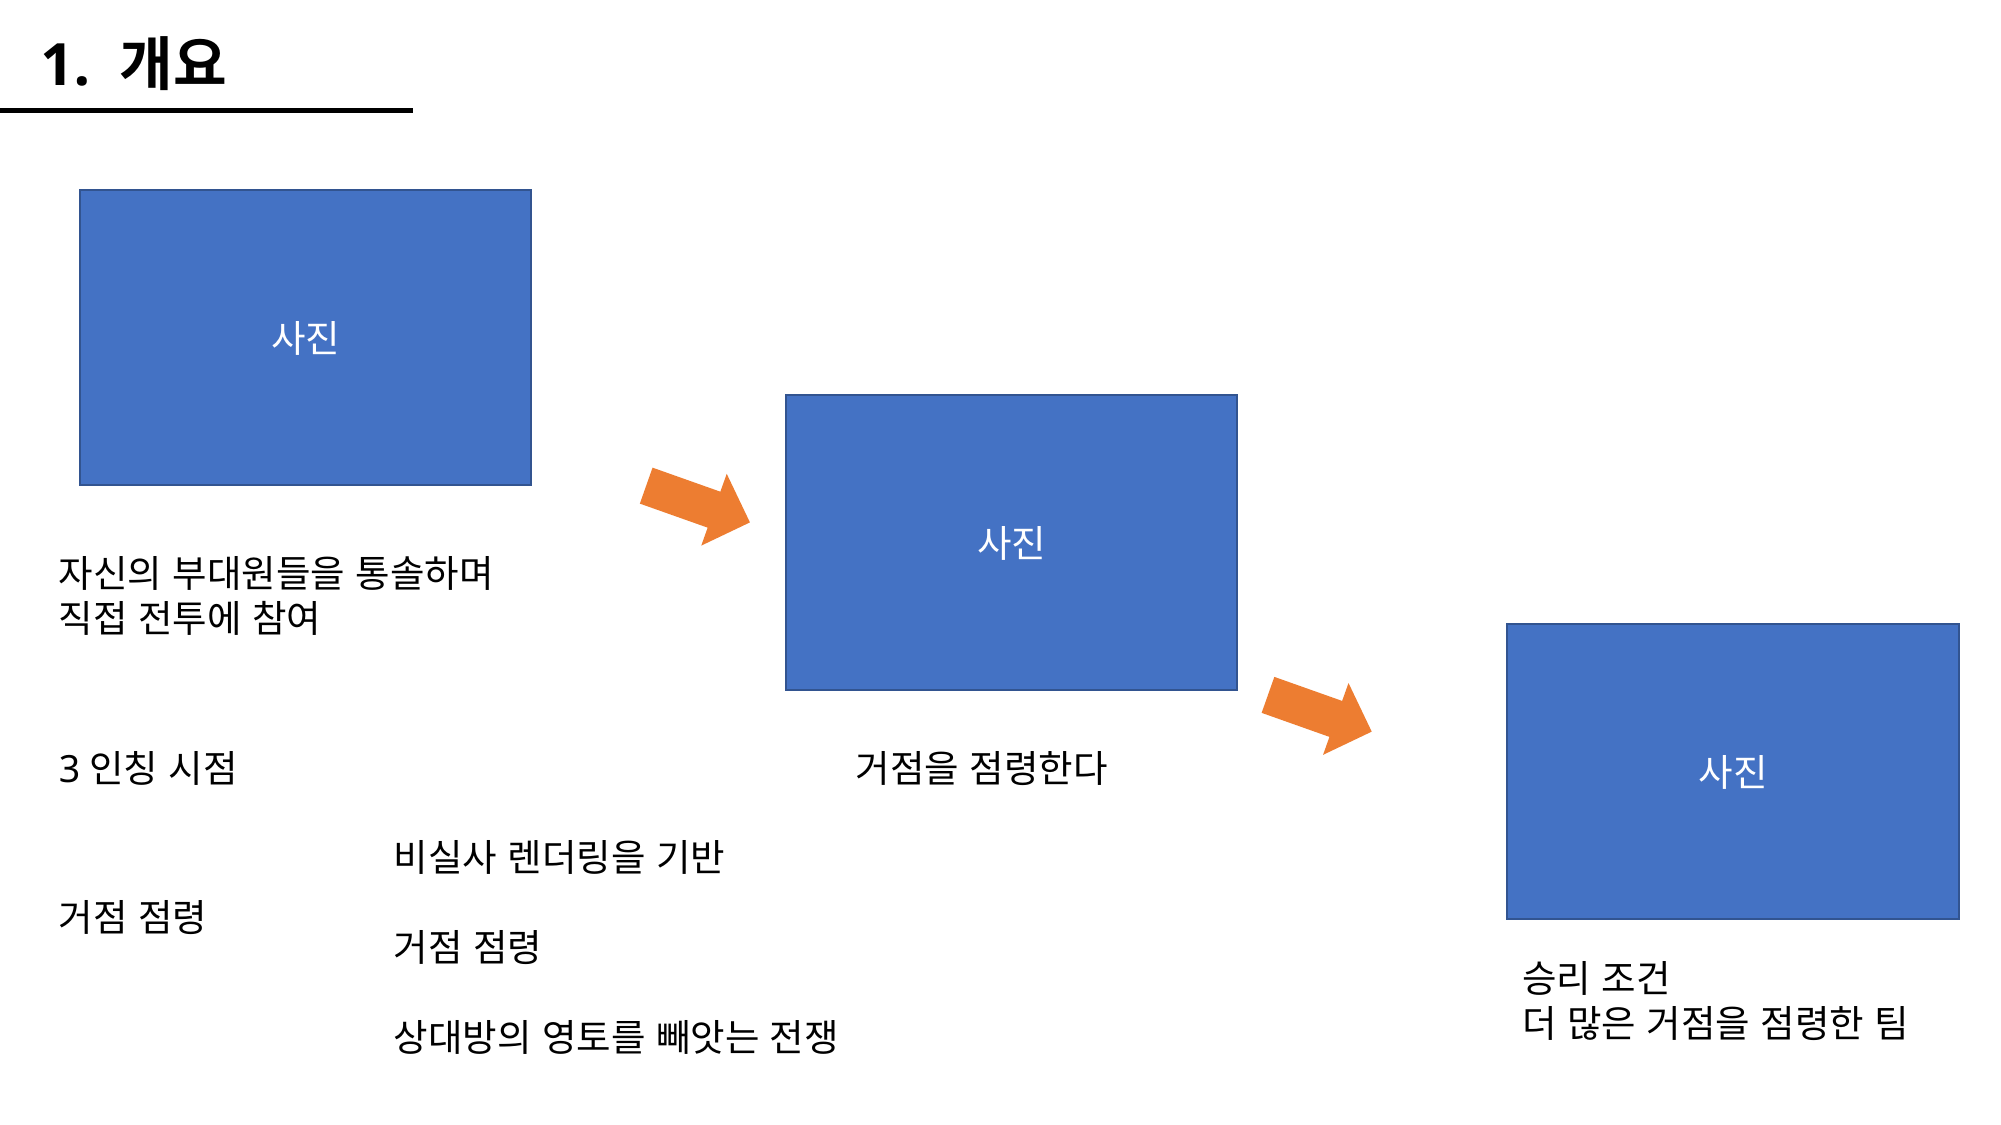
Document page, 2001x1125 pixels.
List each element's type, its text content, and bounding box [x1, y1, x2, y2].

text_box 3인칭 시점 [44, 737, 255, 798]
text_box 승리 조건 더 많은 거점을 점령한 팀 [1507, 947, 1956, 1053]
text_box [1260, 675, 1374, 757]
text_box 거점 점령 [44, 887, 287, 947]
text_box 거점을 점령한다 [840, 737, 1160, 798]
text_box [0, 19, 417, 111]
text_box 사진 [785, 394, 1238, 691]
text_box [638, 466, 752, 548]
text_box 비실사 렌더링을 기반 거점 점령 상대방의 영토를 빼앗는 전쟁 [379, 826, 1012, 1067]
text_box 자신의 부대원들을 통솔하며 직접 전투에 참여 [44, 542, 532, 647]
text_box 사진 [79, 189, 532, 486]
text_box 사진 [1506, 623, 1960, 920]
